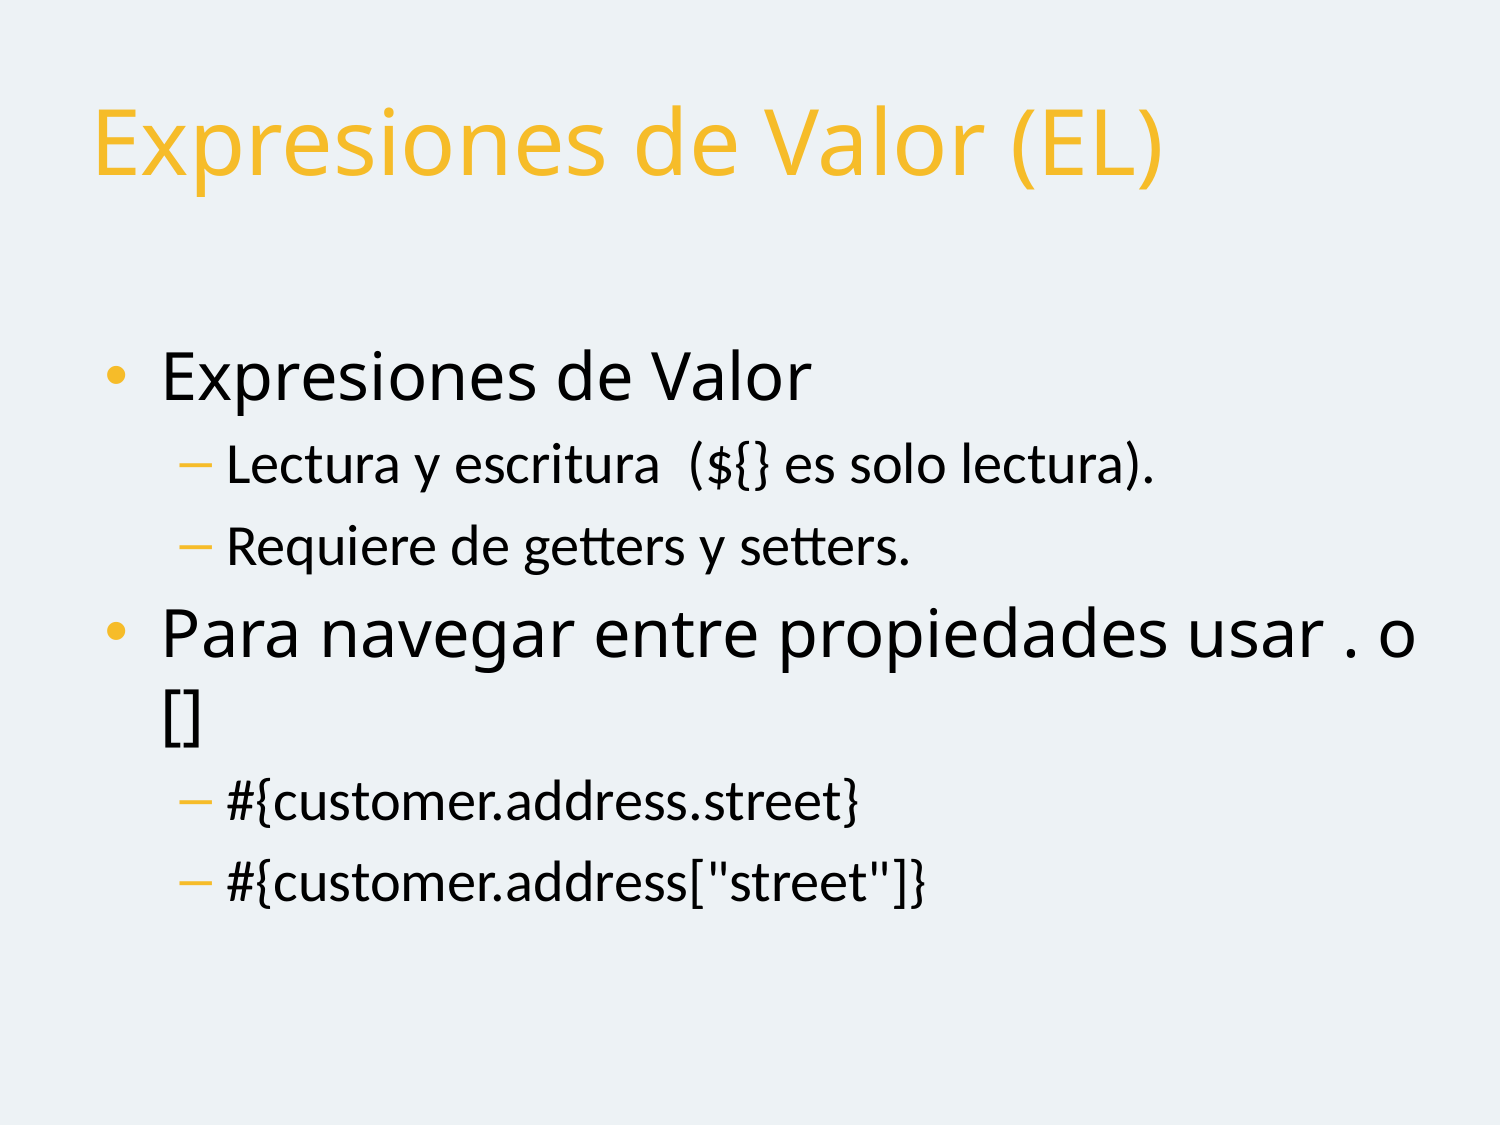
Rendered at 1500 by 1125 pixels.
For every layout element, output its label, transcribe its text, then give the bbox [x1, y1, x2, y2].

list Expresiones de Valor Lectura y escritura (${} es solo lectura). Requiere de getters y setters. Para navegar entre propiedades usar . o [] #{customer.address.street} #{customer.address["street"]} [89, 326, 1447, 957]
title Expresiones de Valor (EL) [75, 45, 1425, 233]
